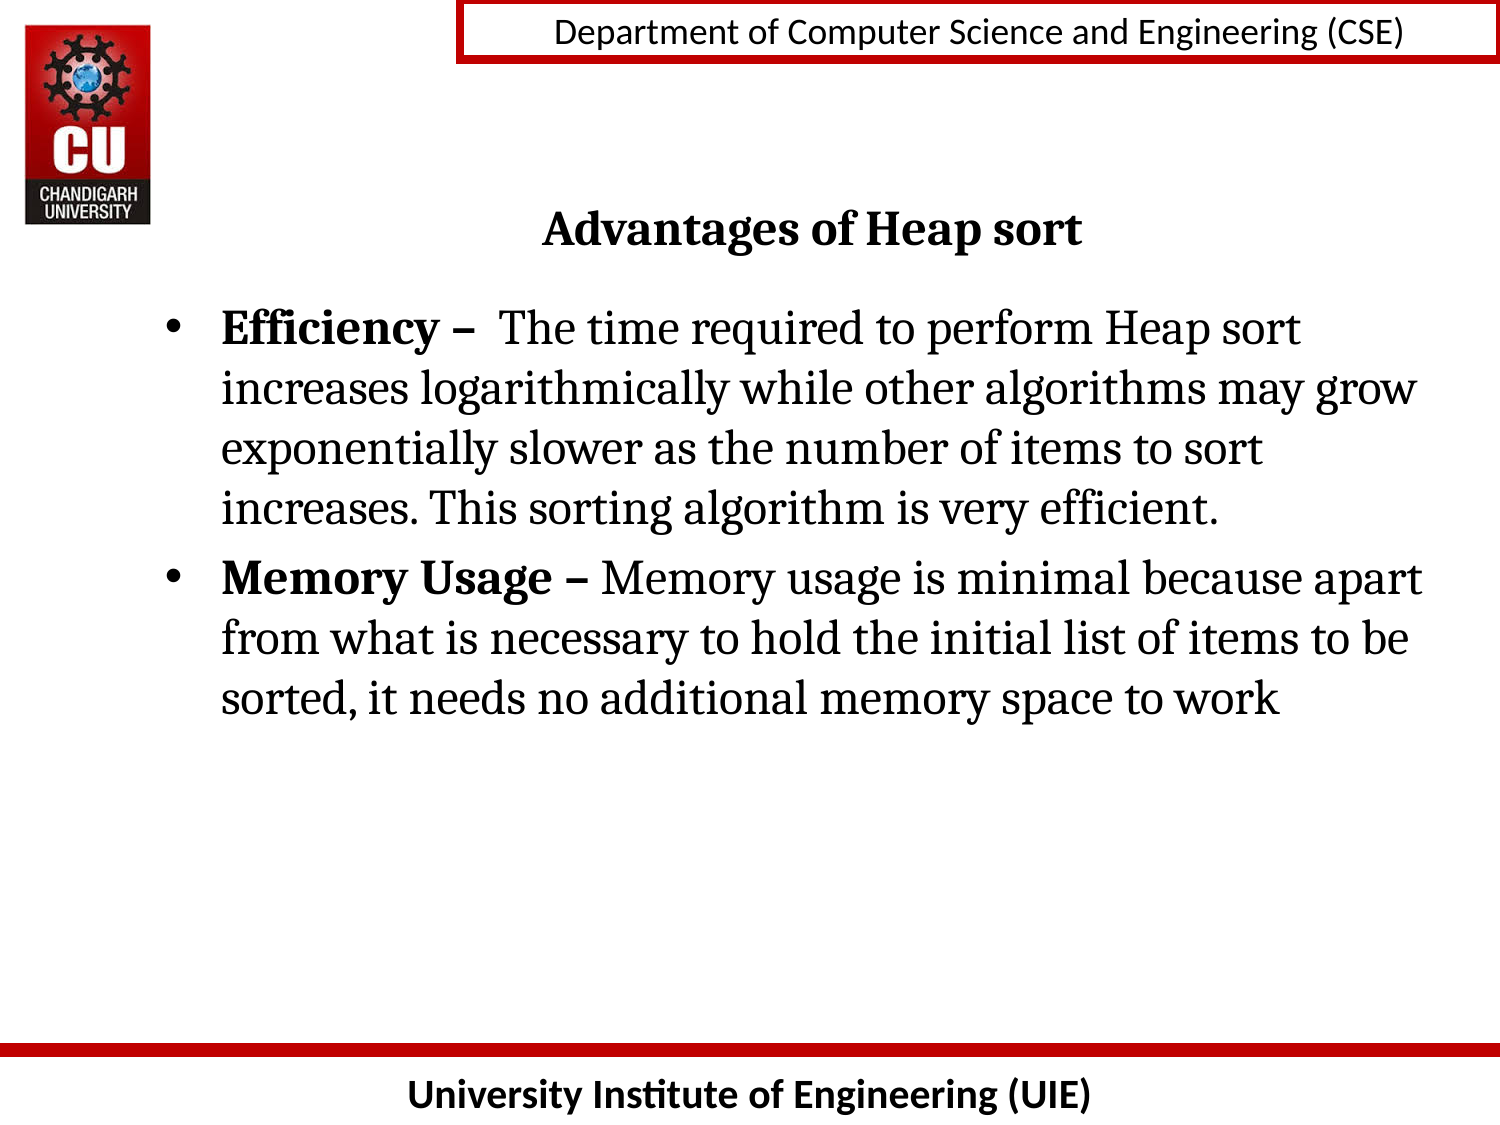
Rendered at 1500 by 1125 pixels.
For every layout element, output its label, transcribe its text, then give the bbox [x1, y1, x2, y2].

title Advantages of Heap sort [162, 174, 1463, 275]
picture [24, 24, 151, 225]
list Efficiency – The time required to perform Heap sort increases logarithmically while other algorithms may grow exponentially slower as the number of items to sort increases. This sorting algorithm is very efficient. Memory Usage – Memory usage is minimal because apart from what is necessary to hold the initial list of items to be sorted, it needs no additional memory space to work [150, 287, 1463, 1025]
